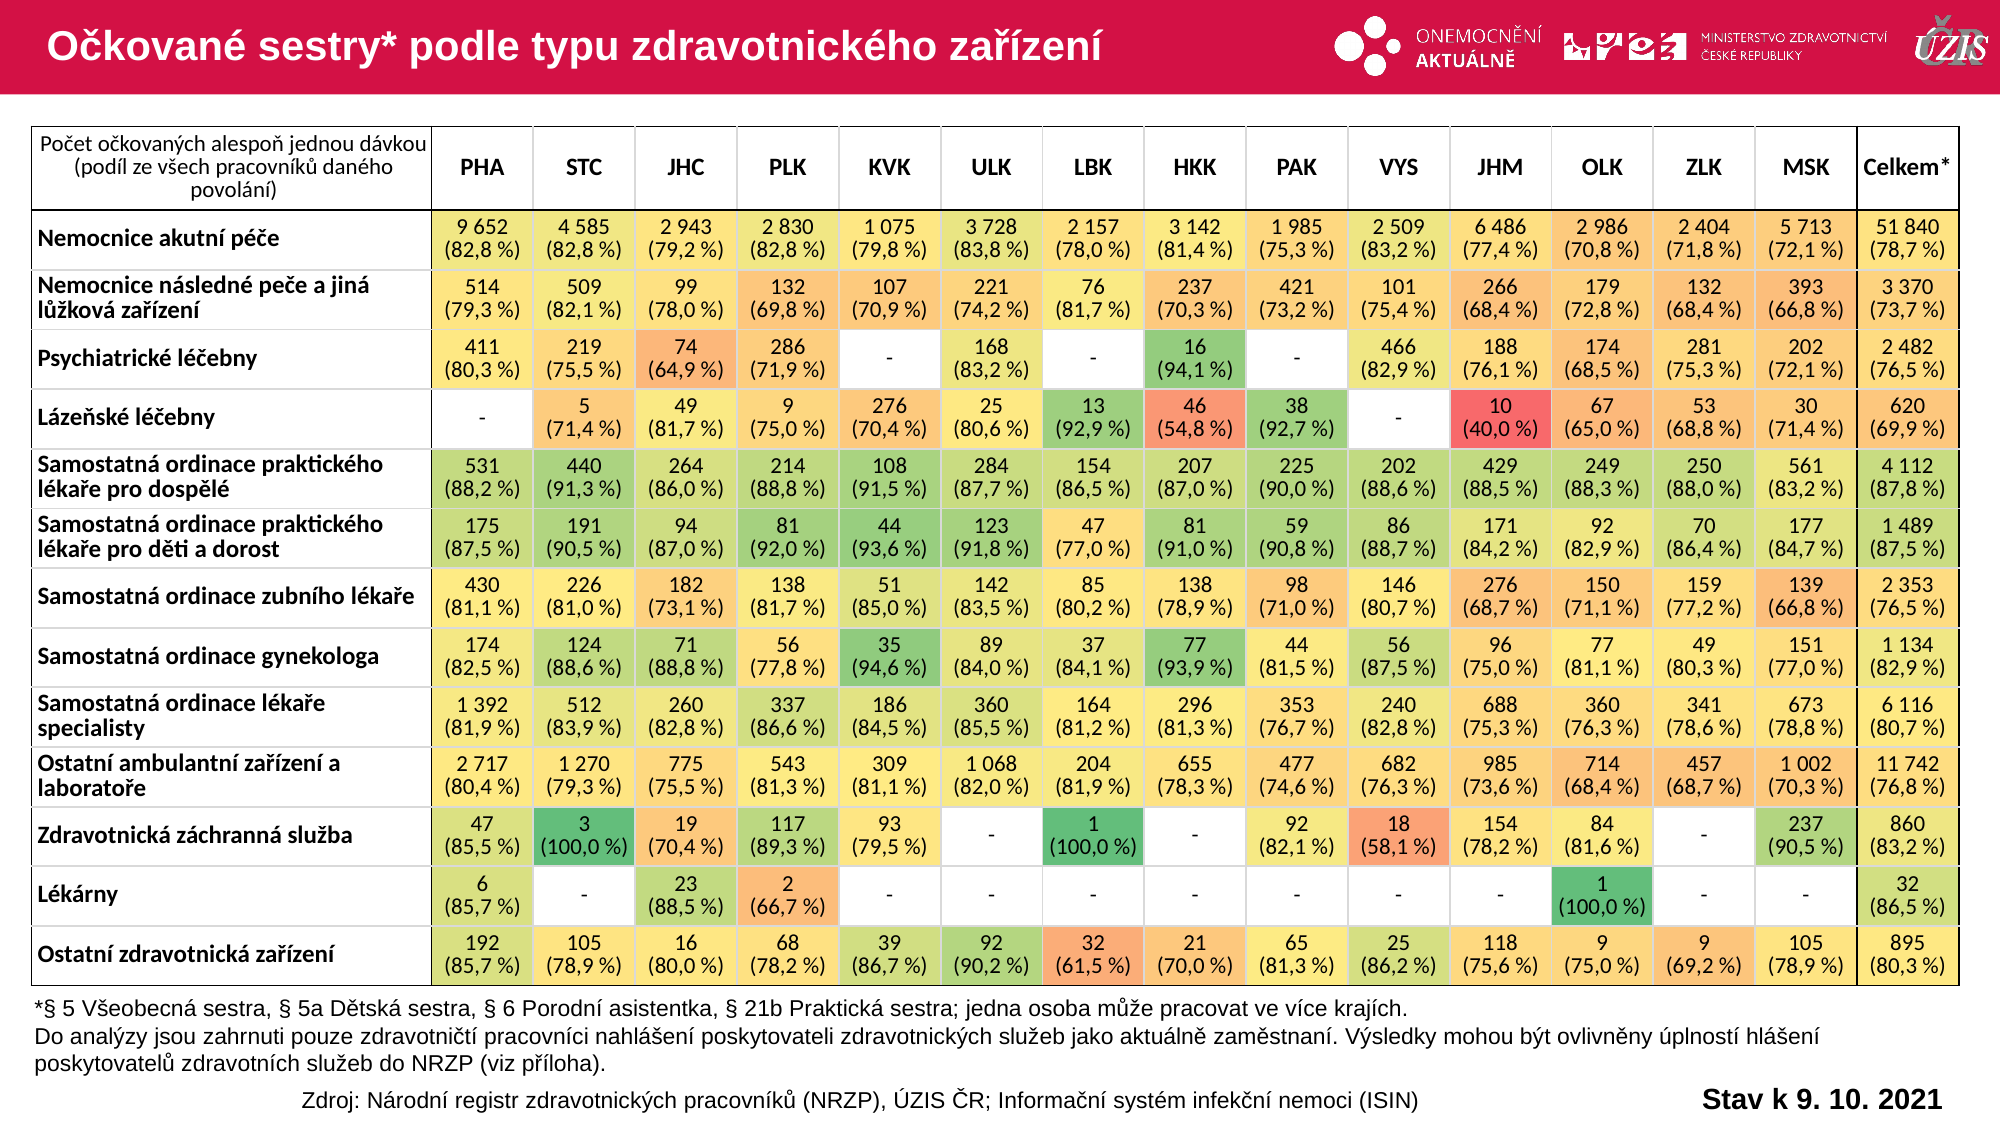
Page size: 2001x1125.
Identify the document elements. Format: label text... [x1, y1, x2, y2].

table_cell 47 (85,5 %) [432, 808, 532, 865]
table_cell 1 134 (82,9 %) [1858, 629, 1958, 686]
table_cell 714 (68,4 %) [1552, 748, 1652, 806]
table_cell 30 (71,4 %) [1756, 390, 1856, 448]
table_cell 9 (75,0 %) [1552, 927, 1652, 985]
table_cell 159 (77,2 %) [1654, 569, 1754, 627]
table_cell 1 270 (79,3 %) [534, 748, 634, 806]
table_header PHA [432, 127, 532, 209]
table_cell 81 (91,0 %) [1145, 509, 1245, 567]
table_header MSK [1756, 127, 1856, 209]
table_cell - [1145, 867, 1245, 925]
table_cell - [1247, 867, 1347, 925]
table_cell 2 404 (71,8 %) [1654, 211, 1754, 269]
table_cell - [1654, 867, 1754, 925]
table_cell - [1451, 867, 1551, 925]
table_header PAK [1247, 127, 1347, 209]
table_cell 309 (81,1 %) [840, 748, 940, 806]
table_header Celkem* [1858, 127, 1958, 209]
table_cell 860 (83,2 %) [1858, 808, 1958, 865]
table_cell - [1349, 867, 1449, 925]
table_cell 76 (81,7 %) [1043, 271, 1143, 329]
table_cell 171 (84,2 %) [1451, 509, 1551, 567]
picture [1391, 16, 1542, 76]
table_cell Lékárny [32, 867, 431, 925]
table_cell 1 075 (79,8 %) [840, 211, 940, 269]
table_cell 3 (100,0 %) [534, 808, 634, 865]
table_cell 118 (75,6 %) [1451, 927, 1551, 985]
table_cell 23 (88,5 %) [636, 867, 736, 925]
table_cell 9 (69,2 %) [1654, 927, 1754, 985]
table_cell 81 (92,0 %) [738, 509, 838, 567]
table_cell 204 (81,9 %) [1043, 748, 1143, 806]
table_cell - [1145, 808, 1245, 865]
text_box *§ 5 Všeobecná sestra, § 5a Dětská sestra, § 6 Porodní asistentka, § 21b Praktická sestra; jedna osoba může pracovat ve více krajích. Do analýzy jsou zahrnuti pouze zdravotničtí pracovníci nahlášení poskytovateli zdravotnických služeb jako aktuálně zaměstnaní. Výsledky mohou být ovlivněny úplností hlášení poskytovatelů zdravotních služeb do NRZP (viz příloha). [19, 986, 1981, 1084]
table_cell 250 (88,0 %) [1654, 450, 1754, 508]
table_cell Samostatná ordinace lékaře specialisty [32, 688, 431, 746]
table_header PLK [738, 127, 838, 209]
table_cell 49 (81,7 %) [636, 390, 736, 448]
table_header JHM [1451, 127, 1551, 209]
table_cell Ostatní ambulantní zařízení a laboratoře [32, 748, 431, 806]
table_cell 25 (80,6 %) [942, 390, 1042, 448]
table_cell 9 652 (82,8 %) [432, 211, 532, 269]
table_cell 174 (68,5 %) [1552, 330, 1652, 388]
table_cell 51 840 (78,7 %) [1858, 211, 1958, 269]
table_cell 2 353 (76,5 %) [1858, 569, 1958, 627]
table_cell 25 (86,2 %) [1349, 927, 1449, 985]
table_cell 192 (85,7 %) [432, 927, 532, 985]
table_cell - [840, 867, 940, 925]
table_cell 6 486 (77,4 %) [1451, 211, 1551, 269]
table_cell - [1247, 330, 1347, 388]
table_cell - [1756, 867, 1856, 925]
table_cell 179 (72,8 %) [1552, 271, 1652, 329]
table_cell 146 (80,7 %) [1349, 569, 1449, 627]
table_cell 226 (81,0 %) [534, 569, 634, 627]
table_cell 421 (73,2 %) [1247, 271, 1347, 329]
table_cell 151 (77,0 %) [1756, 629, 1856, 686]
table_cell Lázeňské léčebny [32, 390, 431, 448]
table_header VYS [1349, 127, 1449, 209]
table_cell 68 (78,2 %) [738, 927, 838, 985]
table_cell 94 (87,0 %) [636, 509, 736, 567]
table_cell 337 (86,6 %) [738, 688, 838, 746]
table_cell Zdravotnická záchranná služba [32, 808, 431, 865]
table_cell 411 (80,3 %) [432, 330, 532, 388]
table_cell 9 (75,0 %) [738, 390, 838, 448]
table_cell 249 (88,3 %) [1552, 450, 1652, 508]
table_cell 18 (58,1 %) [1349, 808, 1449, 865]
table_cell 895 (80,3 %) [1858, 927, 1958, 985]
table_cell - [942, 808, 1042, 865]
table_header HKK [1145, 127, 1245, 209]
table_cell 175 (87,5 %) [432, 509, 532, 567]
table_cell Samostatná ordinace zubního lékaře [32, 569, 431, 627]
table_cell 4 112 (87,8 %) [1858, 450, 1958, 508]
table_cell - [1043, 330, 1143, 388]
text_box Zdroj: Národní registr zdravotnických pracovníků (NRZP), ÚZIS ČR; Informační systém infekční nemoci (ISIN) [28, 1078, 1700, 1121]
picture [1563, 31, 1888, 60]
table_cell 514 (79,3 %) [432, 271, 532, 329]
table_cell 2 717 (80,4 %) [432, 748, 532, 806]
table_cell 1 985 (75,3 %) [1247, 211, 1347, 269]
table_cell - [1043, 867, 1143, 925]
table_cell 1 002 (70,3 %) [1756, 748, 1856, 806]
table_cell 85 (80,2 %) [1043, 569, 1143, 627]
table_cell 284 (87,7 %) [942, 450, 1042, 508]
table_cell 266 (68,4 %) [1451, 271, 1551, 329]
table_cell 4 585 (82,8 %) [534, 211, 634, 269]
table_cell 92 (90,2 %) [942, 927, 1042, 985]
table_cell - [942, 867, 1042, 925]
table_cell 281 (75,3 %) [1654, 330, 1754, 388]
table_cell 74 (64,9 %) [636, 330, 736, 388]
table_cell 1 489 (87,5 %) [1858, 509, 1958, 567]
table_cell 37 (84,1 %) [1043, 629, 1143, 686]
table_cell 2 943 (79,2 %) [636, 211, 736, 269]
table_cell 89 (84,0 %) [942, 629, 1042, 686]
table_cell 214 (88,8 %) [738, 450, 838, 508]
table_cell 2 509 (83,2 %) [1349, 211, 1449, 269]
table_cell 466 (82,9 %) [1349, 330, 1449, 388]
table_cell 164 (81,2 %) [1043, 688, 1143, 746]
picture [1915, 15, 1989, 66]
table_header STC [534, 127, 634, 209]
table_cell 47 (77,0 %) [1043, 509, 1143, 567]
table_cell 221 (74,2 %) [942, 271, 1042, 329]
table_cell Nemocnice akutní péče [32, 211, 431, 269]
table_cell 5 (71,4 %) [534, 390, 634, 448]
table_cell Samostatná ordinace gynekologa [32, 629, 431, 686]
table_cell 2 157 (78,0 %) [1043, 211, 1143, 269]
text_box Stav k 9. 10. 2021 [1687, 1084, 1972, 1123]
table_cell 168 (83,2 %) [942, 330, 1042, 388]
table_cell 202 (88,6 %) [1349, 450, 1449, 508]
table_cell - [534, 867, 634, 925]
table_cell 67 (65,0 %) [1552, 390, 1652, 448]
table_cell 117 (89,3 %) [738, 808, 838, 865]
table_cell 132 (69,8 %) [738, 271, 838, 329]
table_cell 6 (85,7 %) [432, 867, 532, 925]
table_cell 154 (78,2 %) [1451, 808, 1551, 865]
table_cell 286 (71,9 %) [738, 330, 838, 388]
table_cell 2 482 (76,5 %) [1858, 330, 1958, 388]
table_cell 44 (81,5 %) [1247, 629, 1347, 686]
table_cell 59 (90,8 %) [1247, 509, 1347, 567]
table_cell 296 (81,3 %) [1145, 688, 1245, 746]
table_cell 84 (81,6 %) [1552, 808, 1652, 865]
table_cell 512 (83,9 %) [534, 688, 634, 746]
table_cell 19 (70,4 %) [636, 808, 736, 865]
table_cell Samostatná ordinace praktického lékaře pro dospělé [32, 450, 431, 508]
table_cell 3 142 (81,4 %) [1145, 211, 1245, 269]
table_cell 99 (78,0 %) [636, 271, 736, 329]
table_cell - [1349, 390, 1449, 448]
table_cell 655 (78,3 %) [1145, 748, 1245, 806]
table_cell 86 (88,7 %) [1349, 509, 1449, 567]
table_cell 132 (68,4 %) [1654, 271, 1754, 329]
table_cell 225 (90,0 %) [1247, 450, 1347, 508]
table_cell 2 986 (70,8 %) [1552, 211, 1652, 269]
table_cell 93 (79,5 %) [840, 808, 940, 865]
table_cell 77 (81,1 %) [1552, 629, 1652, 686]
table_cell 56 (77,8 %) [738, 629, 838, 686]
table_cell 440 (91,3 %) [534, 450, 634, 508]
table_cell 186 (84,5 %) [840, 688, 940, 746]
table_cell 207 (87,0 %) [1145, 450, 1245, 508]
table_cell 77 (93,9 %) [1145, 629, 1245, 686]
table_cell 92 (82,1 %) [1247, 808, 1347, 865]
table_cell 139 (66,8 %) [1756, 569, 1856, 627]
table_cell 56 (87,5 %) [1349, 629, 1449, 686]
table_cell 1 392 (81,9 %) [432, 688, 532, 746]
table_cell 21 (70,0 %) [1145, 927, 1245, 985]
table_cell 108 (91,5 %) [840, 450, 940, 508]
table_cell 96 (75,0 %) [1451, 629, 1551, 686]
table_cell 177 (84,7 %) [1756, 509, 1856, 567]
table_cell 3 728 (83,8 %) [942, 211, 1042, 269]
title Očkované sestry* podle typu zdravotnického zařízení [31, 0, 1391, 95]
table_cell 13 (92,9 %) [1043, 390, 1143, 448]
table_cell 682 (76,3 %) [1349, 748, 1449, 806]
table_cell 71 (88,8 %) [636, 629, 736, 686]
table_cell 2 (66,7 %) [738, 867, 838, 925]
table_cell 138 (78,9 %) [1145, 569, 1245, 627]
table_cell 39 (86,7 %) [840, 927, 940, 985]
table_cell 92 (82,9 %) [1552, 509, 1652, 567]
table_cell Psychiatrické léčebny [32, 330, 431, 388]
table_cell 620 (69,9 %) [1858, 390, 1958, 448]
table_header OLK [1552, 127, 1652, 209]
table_cell Ostatní zdravotnická zařízení [32, 927, 431, 985]
table_cell 477 (74,6 %) [1247, 748, 1347, 806]
table_cell 237 (70,3 %) [1145, 271, 1245, 329]
table_cell 11 742 (76,8 %) [1858, 748, 1958, 806]
table_header Počet očkovaných alespoň jednou dávkou (podíl ze všech pracovníků daného povolání) [32, 127, 431, 209]
table_cell 32 (86,5 %) [1858, 867, 1958, 925]
table_cell 457 (68,7 %) [1654, 748, 1754, 806]
table_cell 219 (75,5 %) [534, 330, 634, 388]
table_cell 202 (72,1 %) [1756, 330, 1856, 388]
table_cell Samostatná ordinace praktického lékaře pro děti a dorost [32, 509, 431, 567]
table_cell 3 370 (73,7 %) [1858, 271, 1958, 329]
table_cell 353 (76,7 %) [1247, 688, 1347, 746]
table_cell 775 (75,5 %) [636, 748, 736, 806]
table_cell 51 (85,0 %) [840, 569, 940, 627]
table_cell 360 (76,3 %) [1552, 688, 1652, 746]
table_cell - [840, 330, 940, 388]
table_header LBK [1043, 127, 1143, 209]
table_cell 1 (100,0 %) [1552, 867, 1652, 925]
table_cell 260 (82,8 %) [636, 688, 736, 746]
table_cell 16 (94,1 %) [1145, 330, 1245, 388]
table_cell 182 (73,1 %) [636, 569, 736, 627]
table_cell Nemocnice následné peče a jiná lůžková zařízení [32, 271, 431, 329]
table_header ZLK [1654, 127, 1754, 209]
table_cell 6 116 (80,7 %) [1858, 688, 1958, 746]
table_cell - [432, 390, 532, 448]
table_cell 53 (68,8 %) [1654, 390, 1754, 448]
table_cell 1 068 (82,0 %) [942, 748, 1042, 806]
table_cell 429 (88,5 %) [1451, 450, 1551, 508]
table_cell 276 (68,7 %) [1451, 569, 1551, 627]
table_cell 237 (90,5 %) [1756, 808, 1856, 865]
table_cell 531 (88,2 %) [432, 450, 532, 508]
table_cell 688 (75,3 %) [1451, 688, 1551, 746]
table_cell 188 (76,1 %) [1451, 330, 1551, 388]
table_cell 1 (100,0 %) [1043, 808, 1143, 865]
table_header KVK [840, 127, 940, 209]
table_cell 561 (83,2 %) [1756, 450, 1856, 508]
table_cell 174 (82,5 %) [432, 629, 532, 686]
table_cell 360 (85,5 %) [942, 688, 1042, 746]
table_cell 150 (71,1 %) [1552, 569, 1652, 627]
table_cell 44 (93,6 %) [840, 509, 940, 567]
table_header JHC [636, 127, 736, 209]
table_cell 240 (82,8 %) [1349, 688, 1449, 746]
table_cell 985 (73,6 %) [1451, 748, 1551, 806]
table_cell 393 (66,8 %) [1756, 271, 1856, 329]
table_cell 98 (71,0 %) [1247, 569, 1347, 627]
table_cell - [1654, 808, 1754, 865]
table_cell 46 (54,8 %) [1145, 390, 1245, 448]
table_cell 673 (78,8 %) [1756, 688, 1856, 746]
table_header ULK [942, 127, 1042, 209]
table_cell 65 (81,3 %) [1247, 927, 1347, 985]
table_cell 2 830 (82,8 %) [738, 211, 838, 269]
table_cell 35 (94,6 %) [840, 629, 940, 686]
table_cell 430 (81,1 %) [432, 569, 532, 627]
table_cell 138 (81,7 %) [738, 569, 838, 627]
table_cell 105 (78,9 %) [1756, 927, 1856, 985]
table_cell 276 (70,4 %) [840, 390, 940, 448]
table_cell 10 (40,0 %) [1451, 390, 1551, 448]
table_cell 543 (81,3 %) [738, 748, 838, 806]
table_cell 5 713 (72,1 %) [1756, 211, 1856, 269]
table_cell 70 (86,4 %) [1654, 509, 1754, 567]
table_cell 123 (91,8 %) [942, 509, 1042, 567]
table_cell 16 (80,0 %) [636, 927, 736, 985]
table_cell 341 (78,6 %) [1654, 688, 1754, 746]
table_cell 49 (80,3 %) [1654, 629, 1754, 686]
table_cell 154 (86,5 %) [1043, 450, 1143, 508]
table_cell 142 (83,5 %) [942, 569, 1042, 627]
table_cell 32 (61,5 %) [1043, 927, 1143, 985]
table_cell 191 (90,5 %) [534, 509, 634, 567]
table_cell 124 (88,6 %) [534, 629, 634, 686]
table_cell 509 (82,1 %) [534, 271, 634, 329]
table_cell 38 (92,7 %) [1247, 390, 1347, 448]
table_cell 101 (75,4 %) [1349, 271, 1449, 329]
table_cell 105 (78,9 %) [534, 927, 634, 985]
table_cell 264 (86,0 %) [636, 450, 736, 508]
table_cell 107 (70,9 %) [840, 271, 940, 329]
